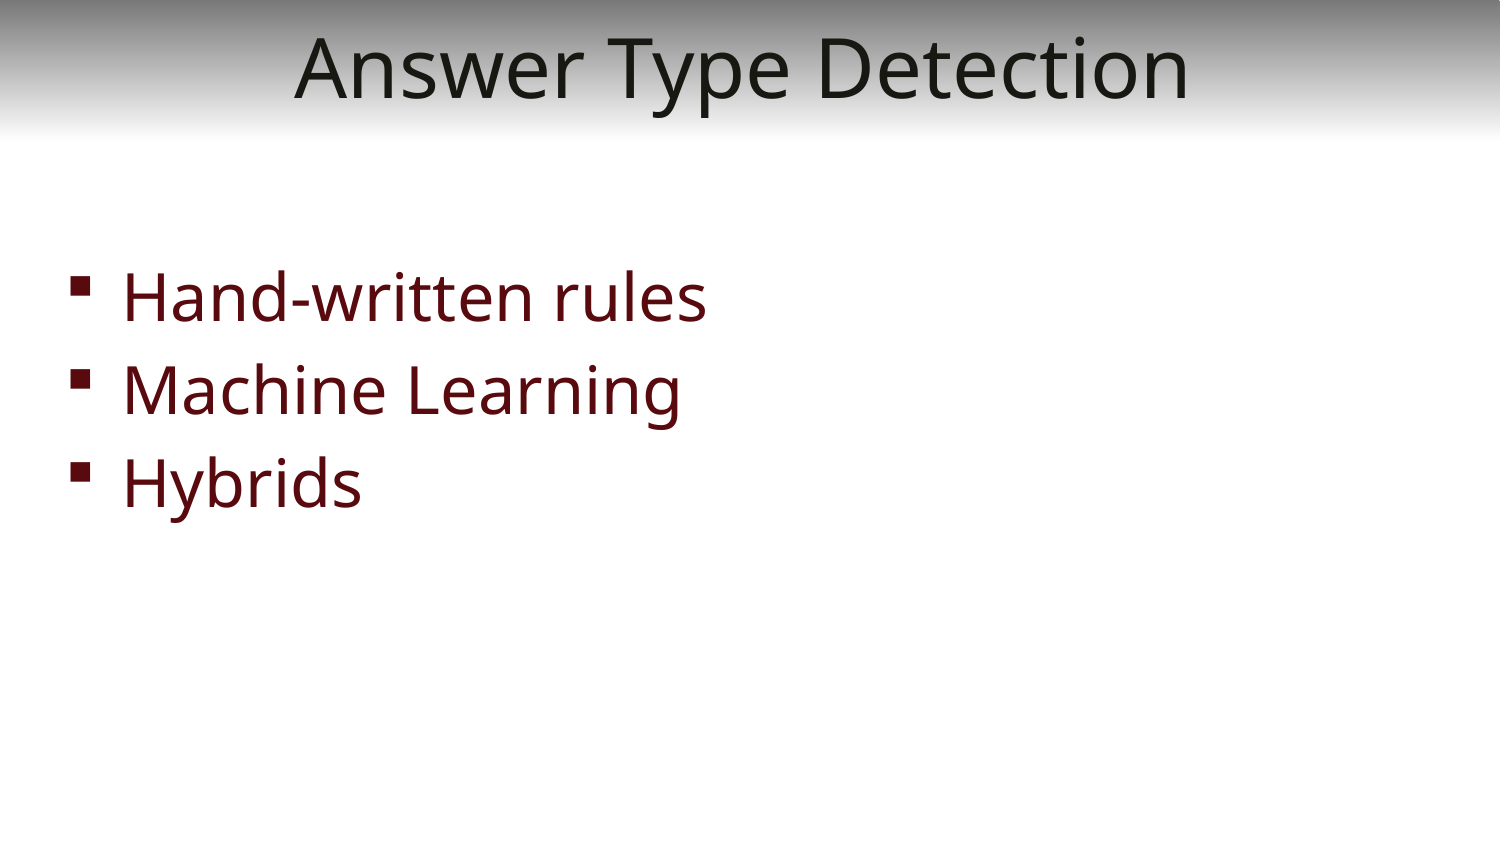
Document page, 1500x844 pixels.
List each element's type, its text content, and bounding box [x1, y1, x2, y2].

list Hand-written rules Machine Learning Hybrids [50, 246, 1450, 735]
title Answer Type Detection [12, 0, 1475, 132]
